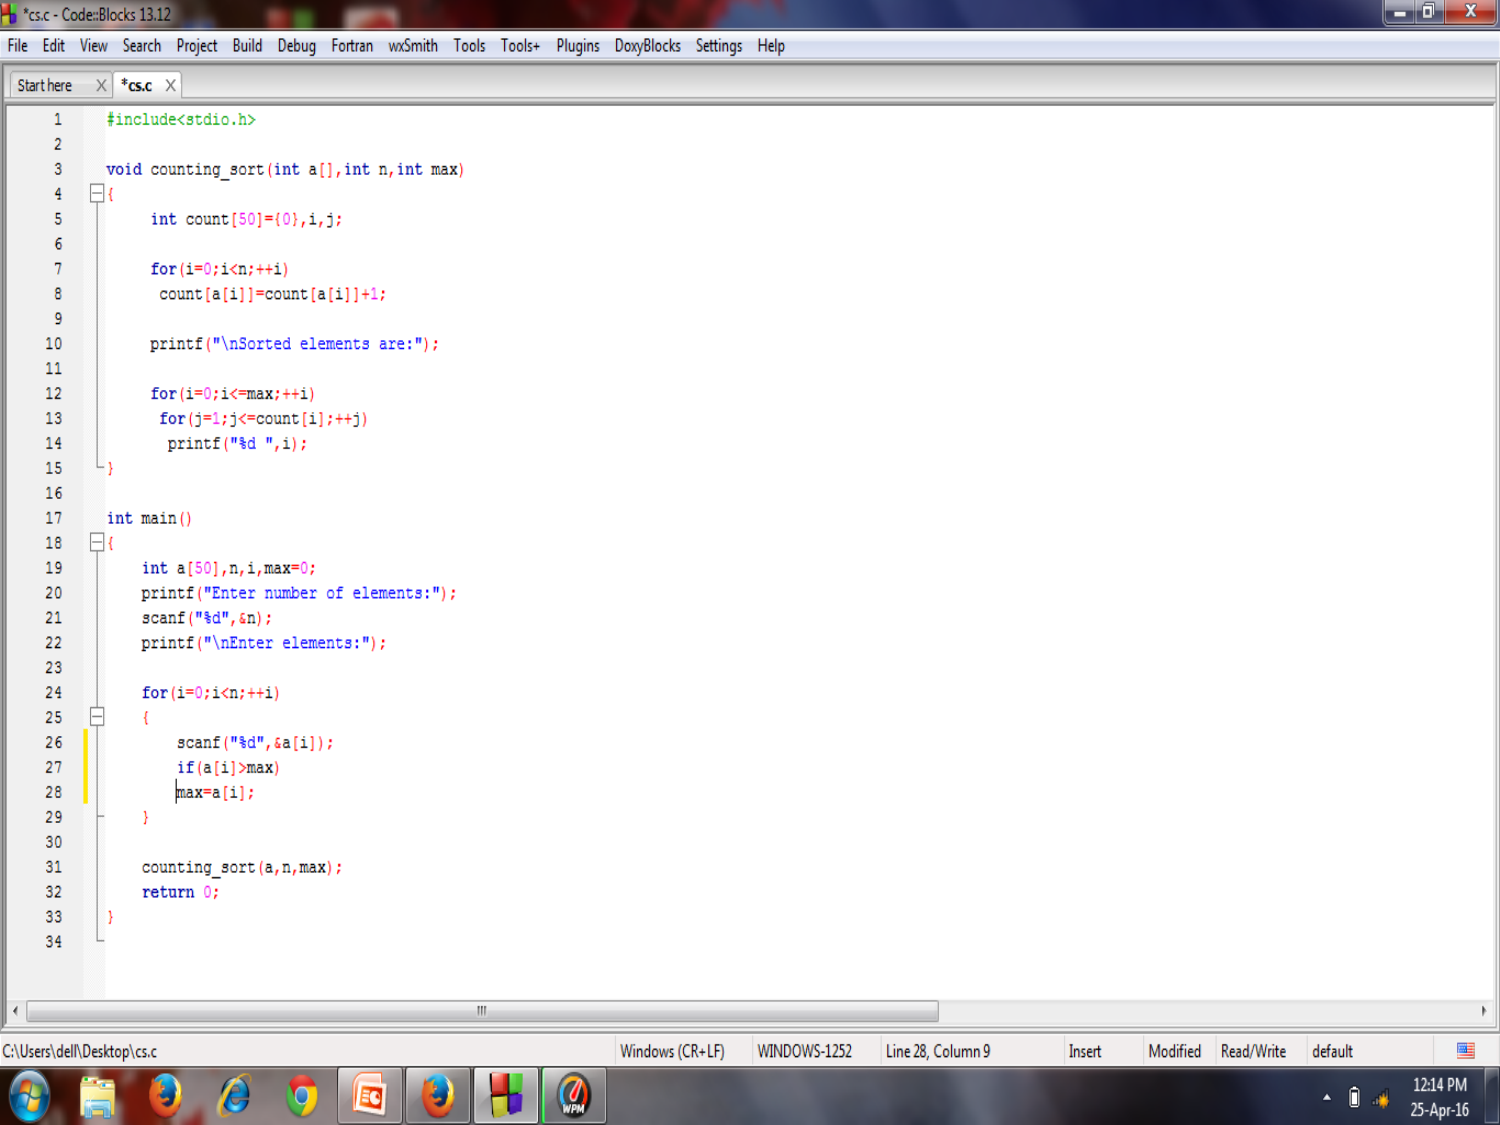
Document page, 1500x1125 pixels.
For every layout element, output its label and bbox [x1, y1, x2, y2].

list [0, 0, 1500, 1125]
